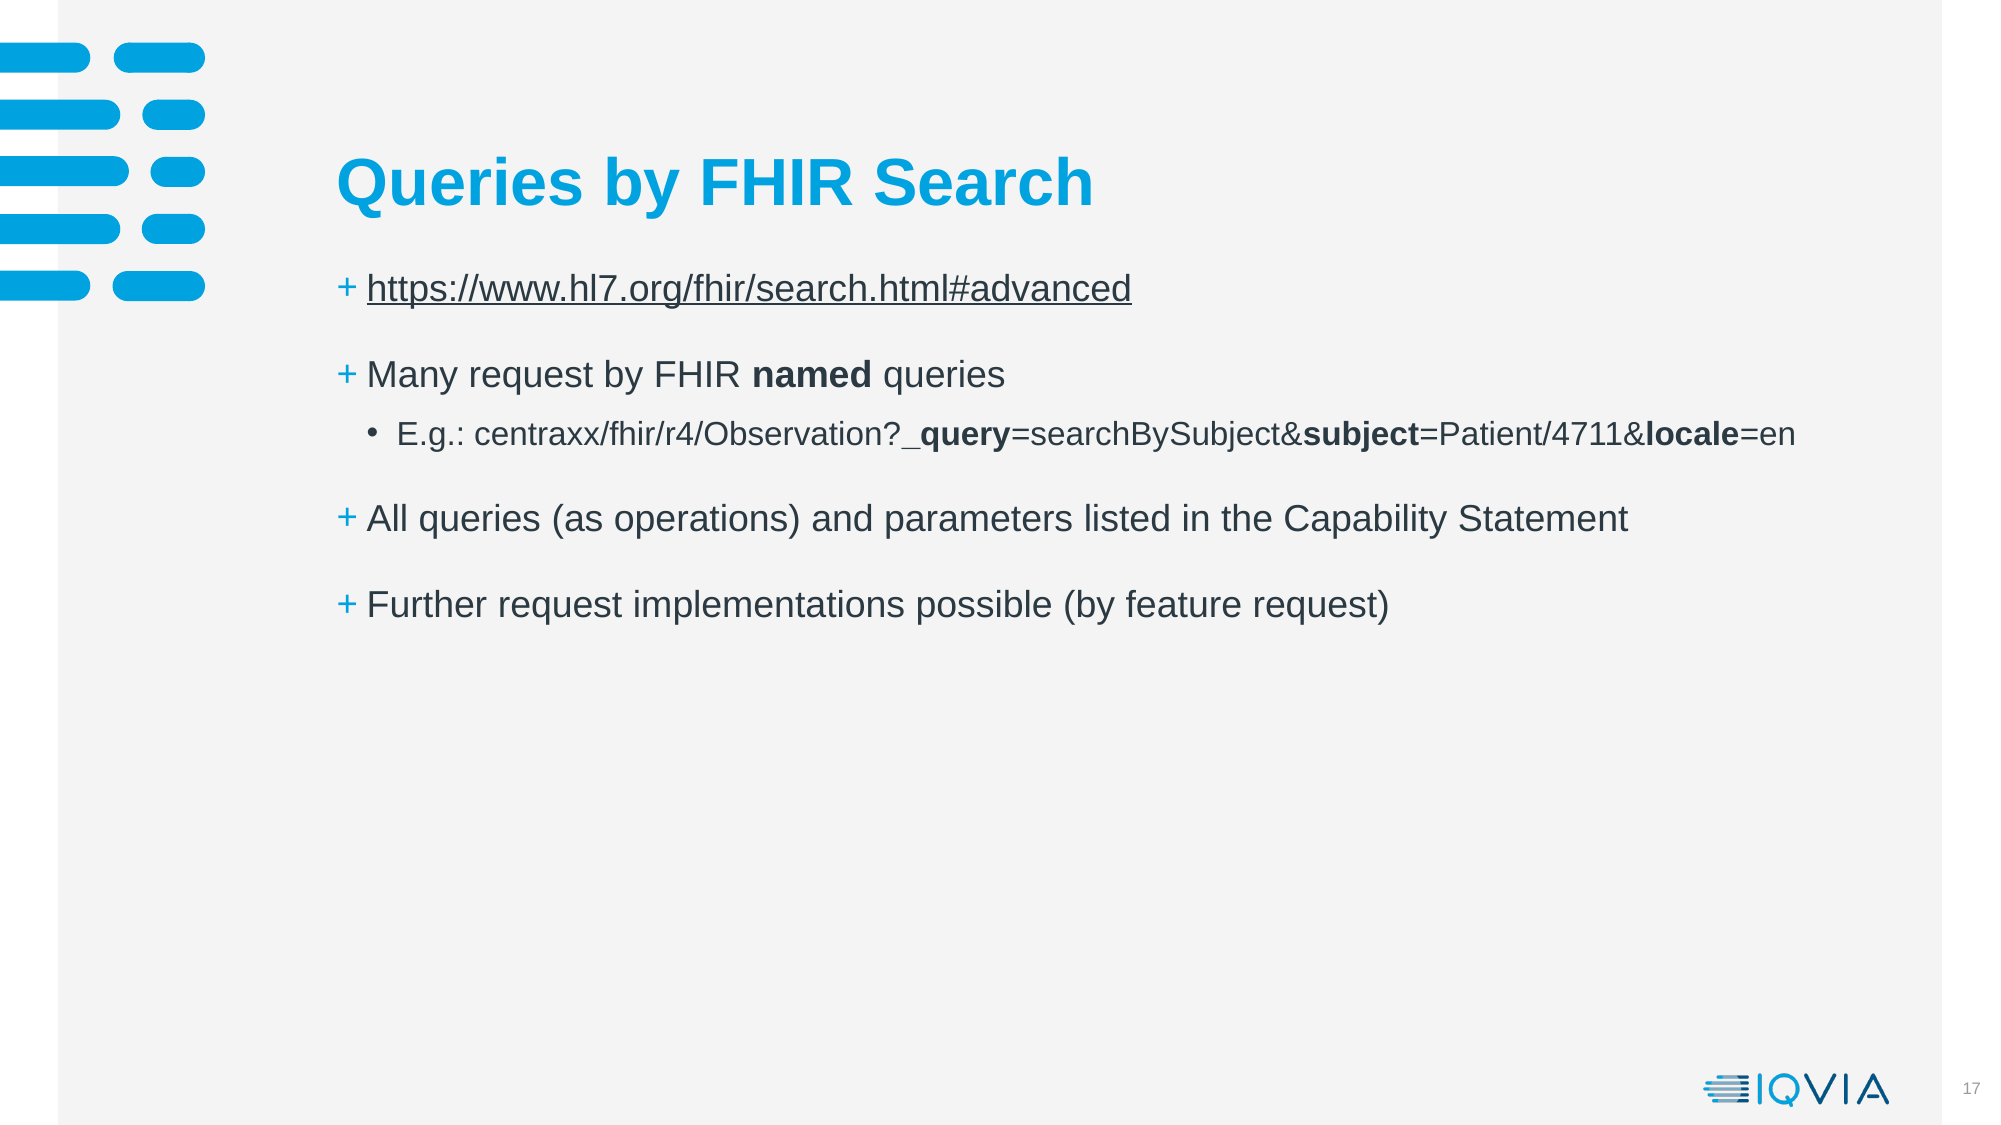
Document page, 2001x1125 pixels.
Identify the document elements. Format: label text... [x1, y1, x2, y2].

list https://www.hl7.org/fhir/search.html#advanced Many request by FHIR named queries E.g.: centraxx/fhir/r4/Observation?_query=searchBySubject&subject=Patient/4711&locale=en All queries (as operations) and parameters listed in the Capability Statement Further request implementations possible (by feature request) [321, 256, 1826, 1030]
title Queries by FHIR Search [321, 135, 1826, 233]
picture [1702, 1072, 1890, 1108]
